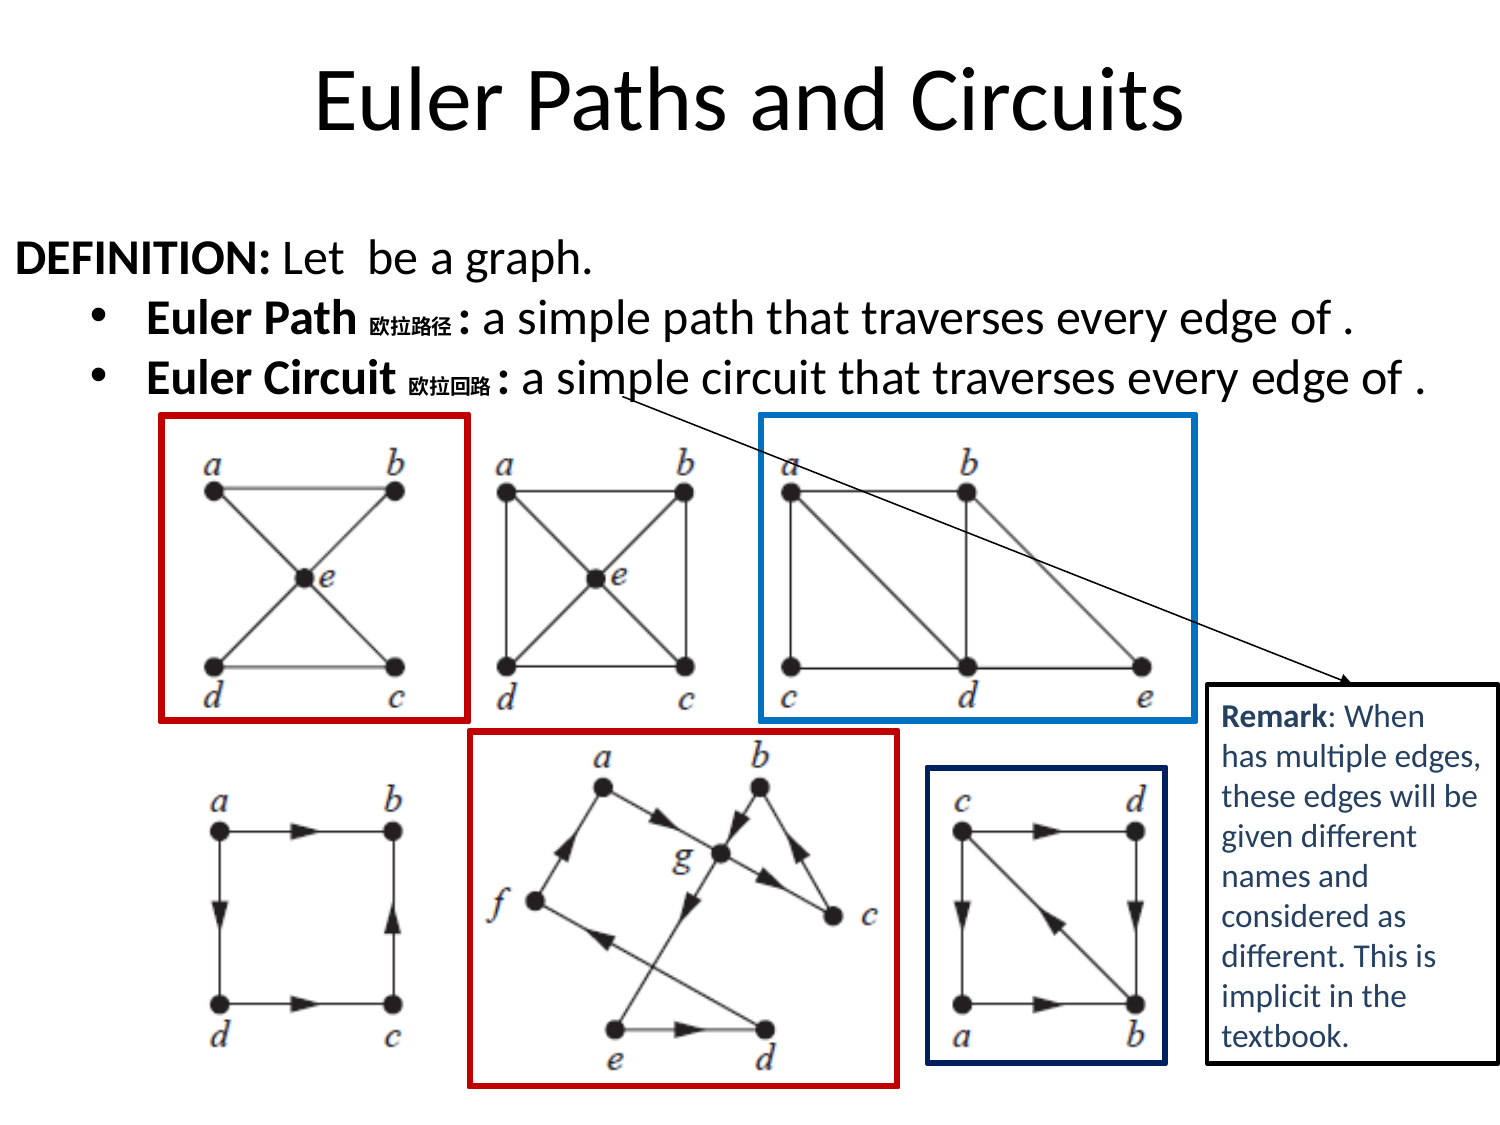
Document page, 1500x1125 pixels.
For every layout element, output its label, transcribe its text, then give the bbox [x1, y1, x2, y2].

picture [187, 440, 1180, 1080]
title Euler Paths and Circuits [0, 0, 1500, 188]
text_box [622, 396, 1353, 685]
text_box [158, 412, 471, 724]
text_box [1185, 693, 1198, 724]
